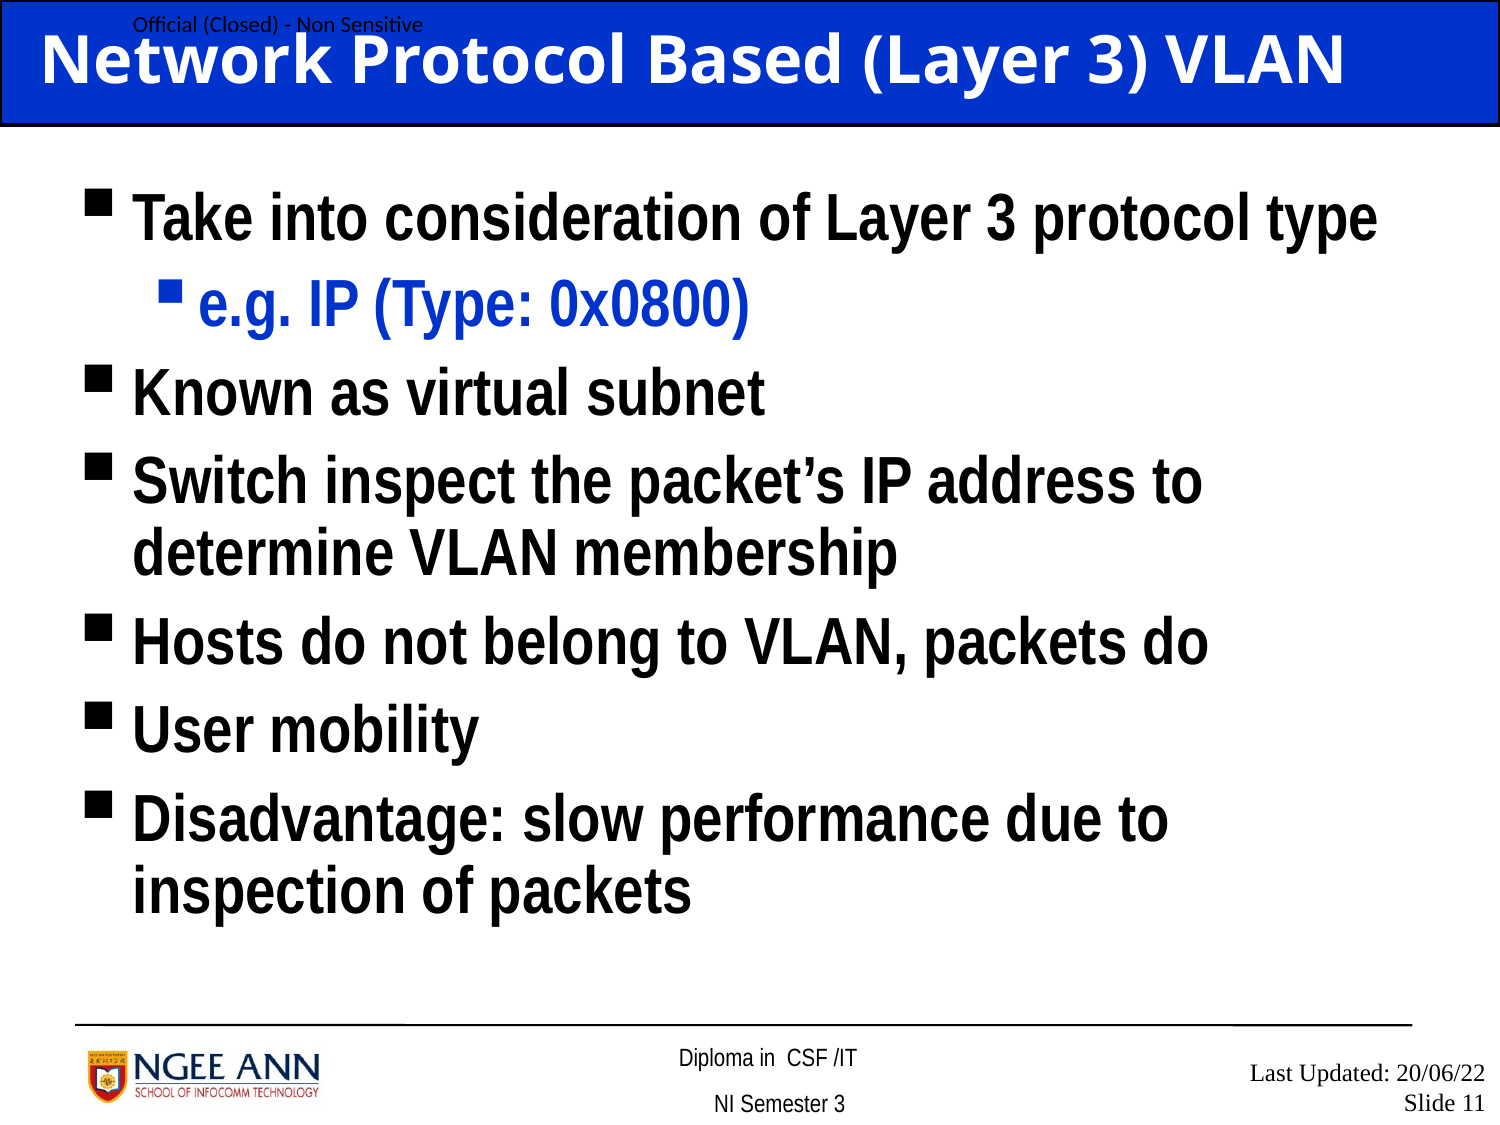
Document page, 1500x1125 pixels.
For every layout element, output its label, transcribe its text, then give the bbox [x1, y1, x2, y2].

picture [62, 1028, 344, 1125]
title Network Protocol Based (Layer 3) VLAN [24, 0, 1500, 113]
list Take into consideration of Layer 3 protocol type e.g. IP (Type: 0x0800) Known as virtual subnet Switch inspect the packet’s IP address to determine VLAN membership Hosts do not belong to VLAN, packets do User mobility Disadvantage: slow performance due to inspection of packets [62, 174, 1400, 1025]
